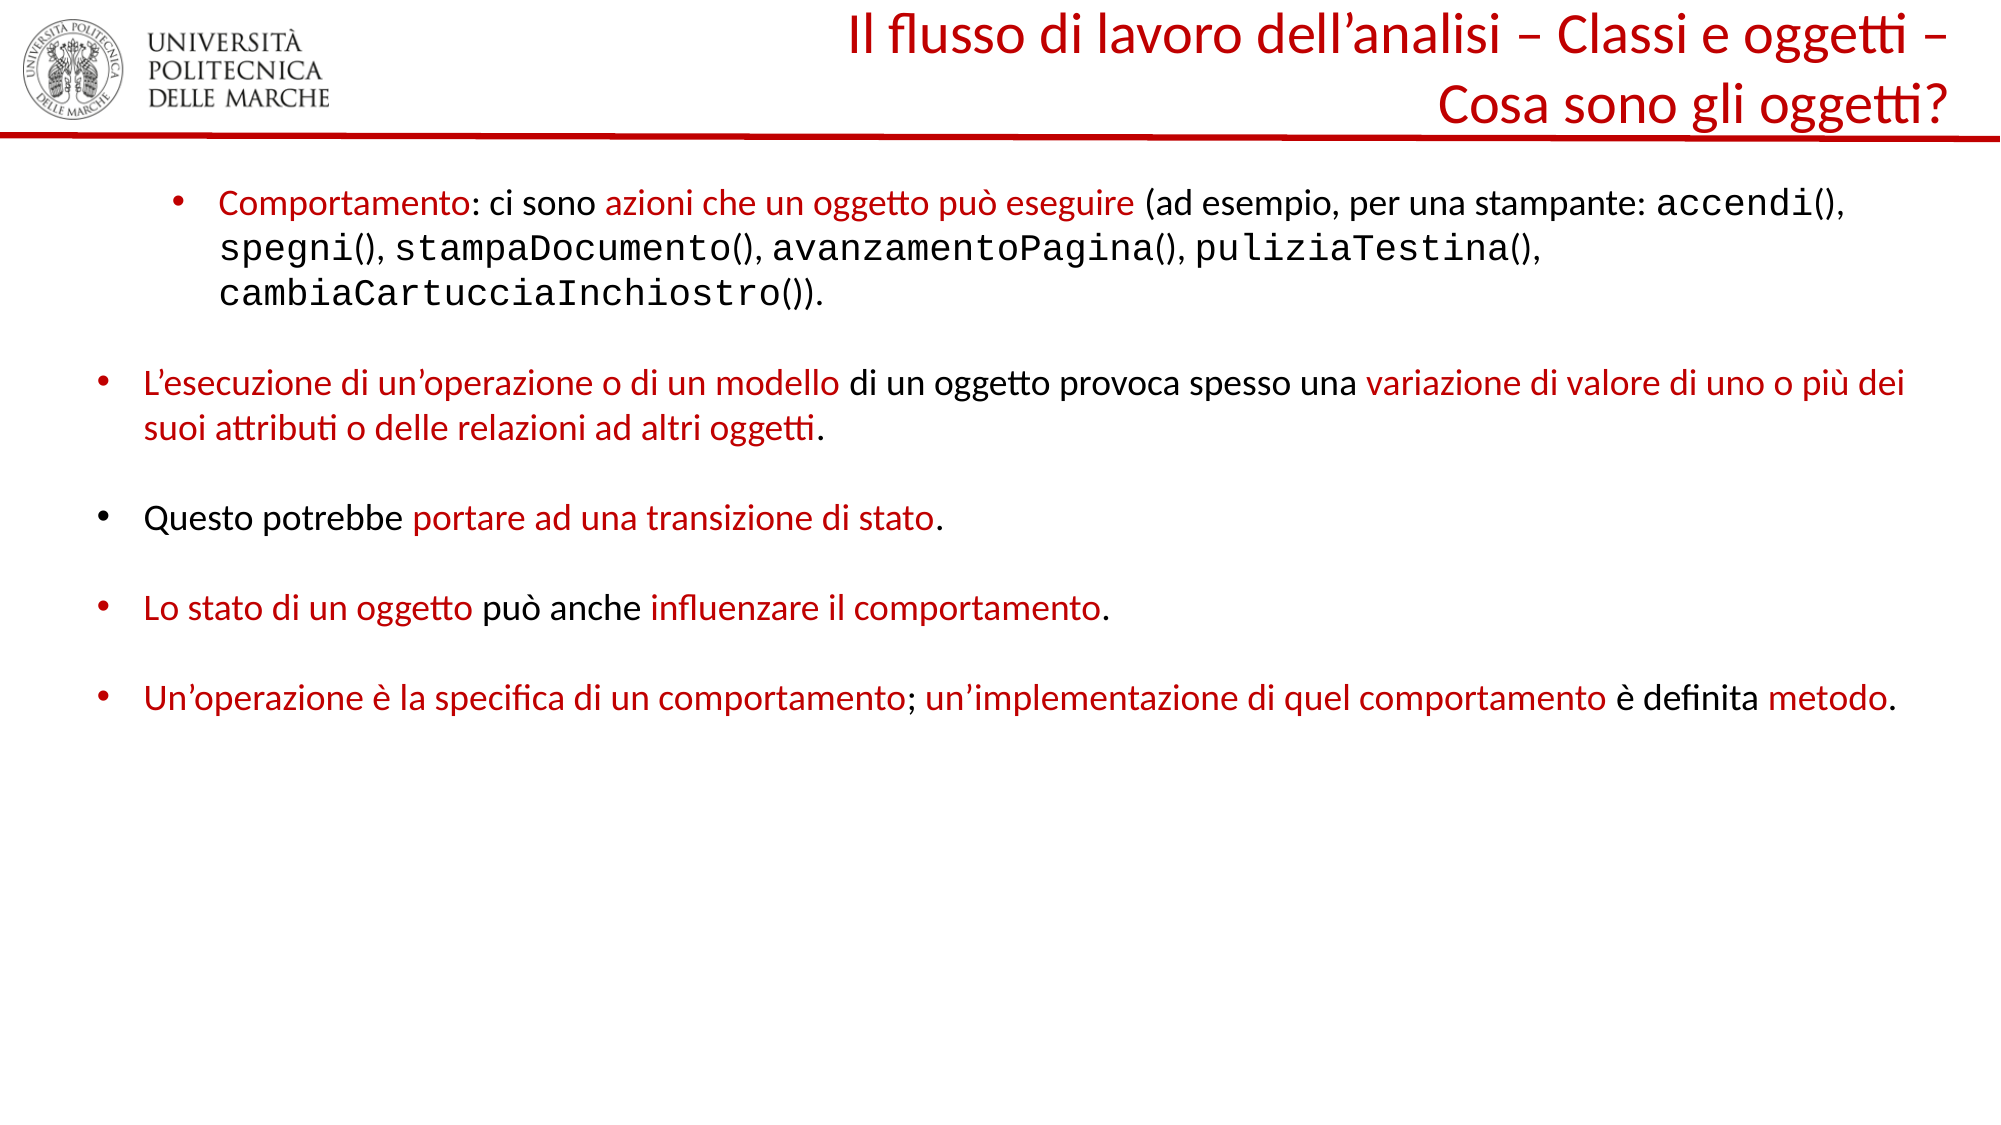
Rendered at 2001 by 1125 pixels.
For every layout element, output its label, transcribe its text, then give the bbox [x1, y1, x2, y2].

text_box Il flusso di lavoro dell’analisi – Classi e oggetti – Cosa sono gli oggetti? [832, 139, 1966, 143]
text_box Il flusso di lavoro dell’analisi – Classi e oggetti – Cosa sono gli oggetti? [832, 0, 1966, 135]
picture [23, 17, 329, 122]
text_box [0, 135, 2000, 139]
text_box Comportamento: ci sono azioni che un oggetto può eseguire (ad esempio, per una stampante: accendi(), spegni(), stampaDocumento(), avanzamentoPagina(), puliziaTestina(), cambiaCartucciaInchiostro()). L’esecuzione di un’operazione o di un modello di un oggetto provoca spesso una variazione di valore di uno o più dei suoi attributi o delle relazioni ad altri oggetti. Questo potrebbe portare ad una transizione di stato. Lo stato di un oggetto può anche influenzare il comportamento. Un’operazione è la specifica di un comportamento; un’implementazione di quel comportamento è definita metodo. [82, 170, 1932, 771]
